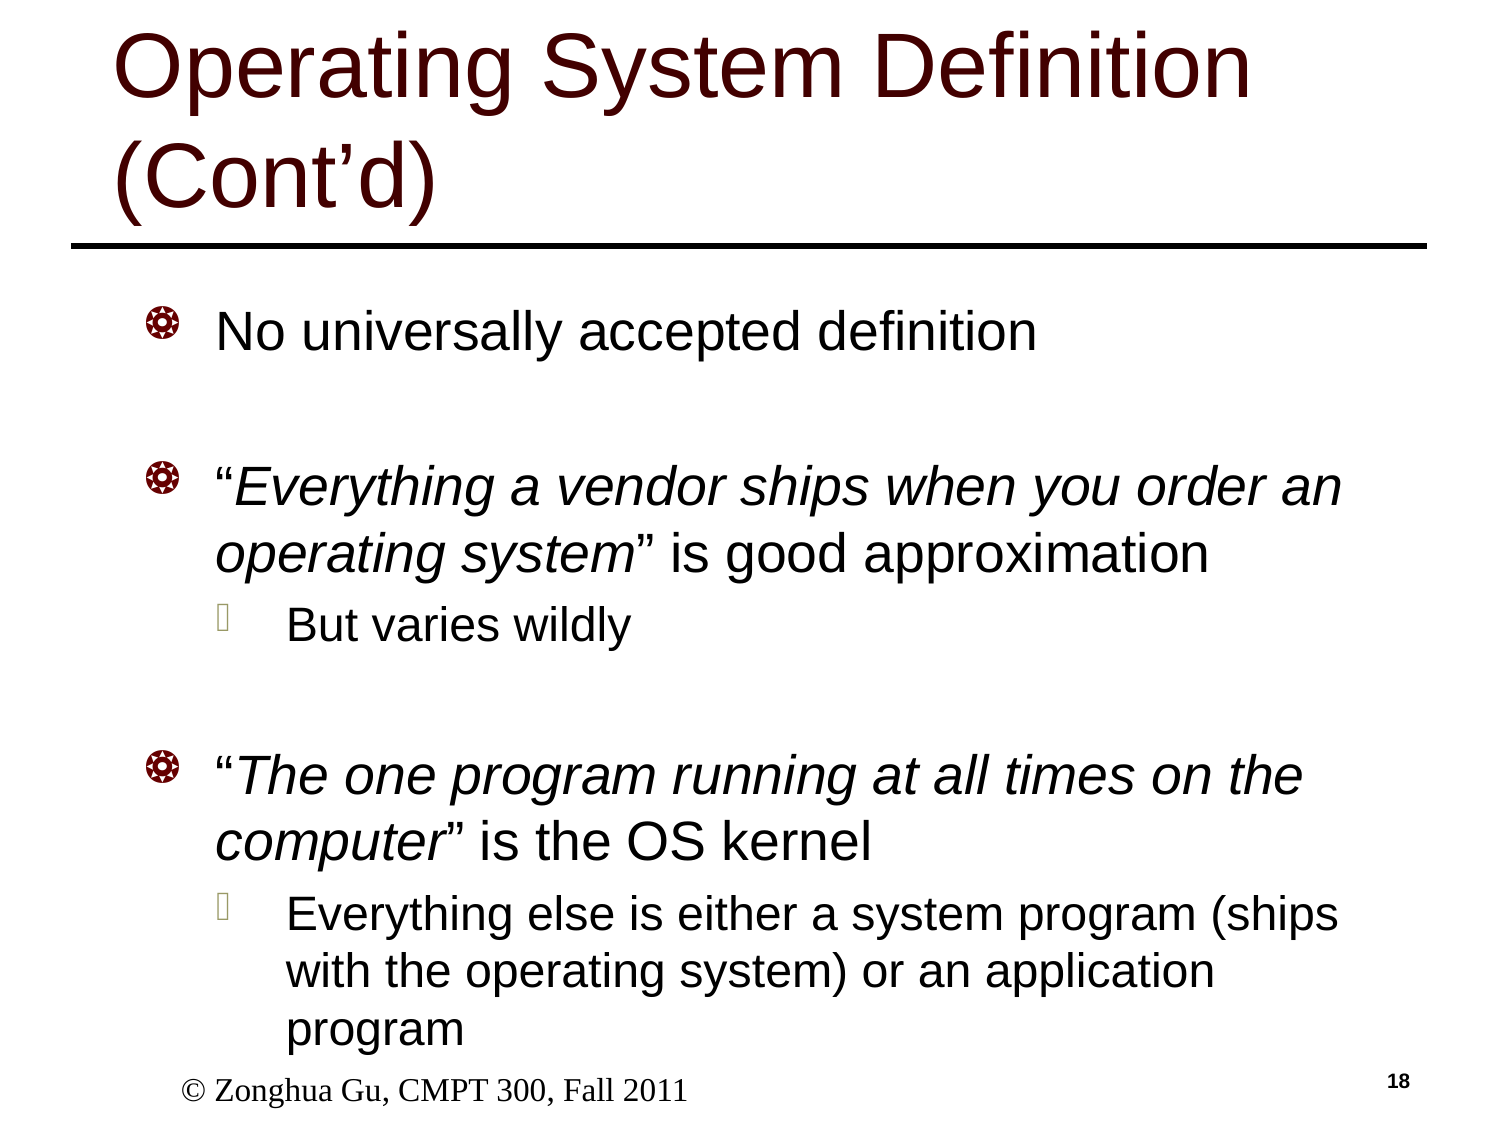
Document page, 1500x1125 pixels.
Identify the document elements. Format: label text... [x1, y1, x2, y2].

title Operating System Definition (Cont’d) [97, 145, 1399, 234]
slide_number © Zonghua Gu, CMPT 300, Fall 2011 [75, 1060, 796, 1125]
list No universally accepted definition “Everything a vendor ships when you order an operating system” is good approximation But varies wildly “The one program running at all times on the computer” is the OS kernel Everything else is either a system program (ships with the operating system) or an application program [125, 287, 1398, 1069]
slide_number 17 [1074, 1060, 1426, 1125]
